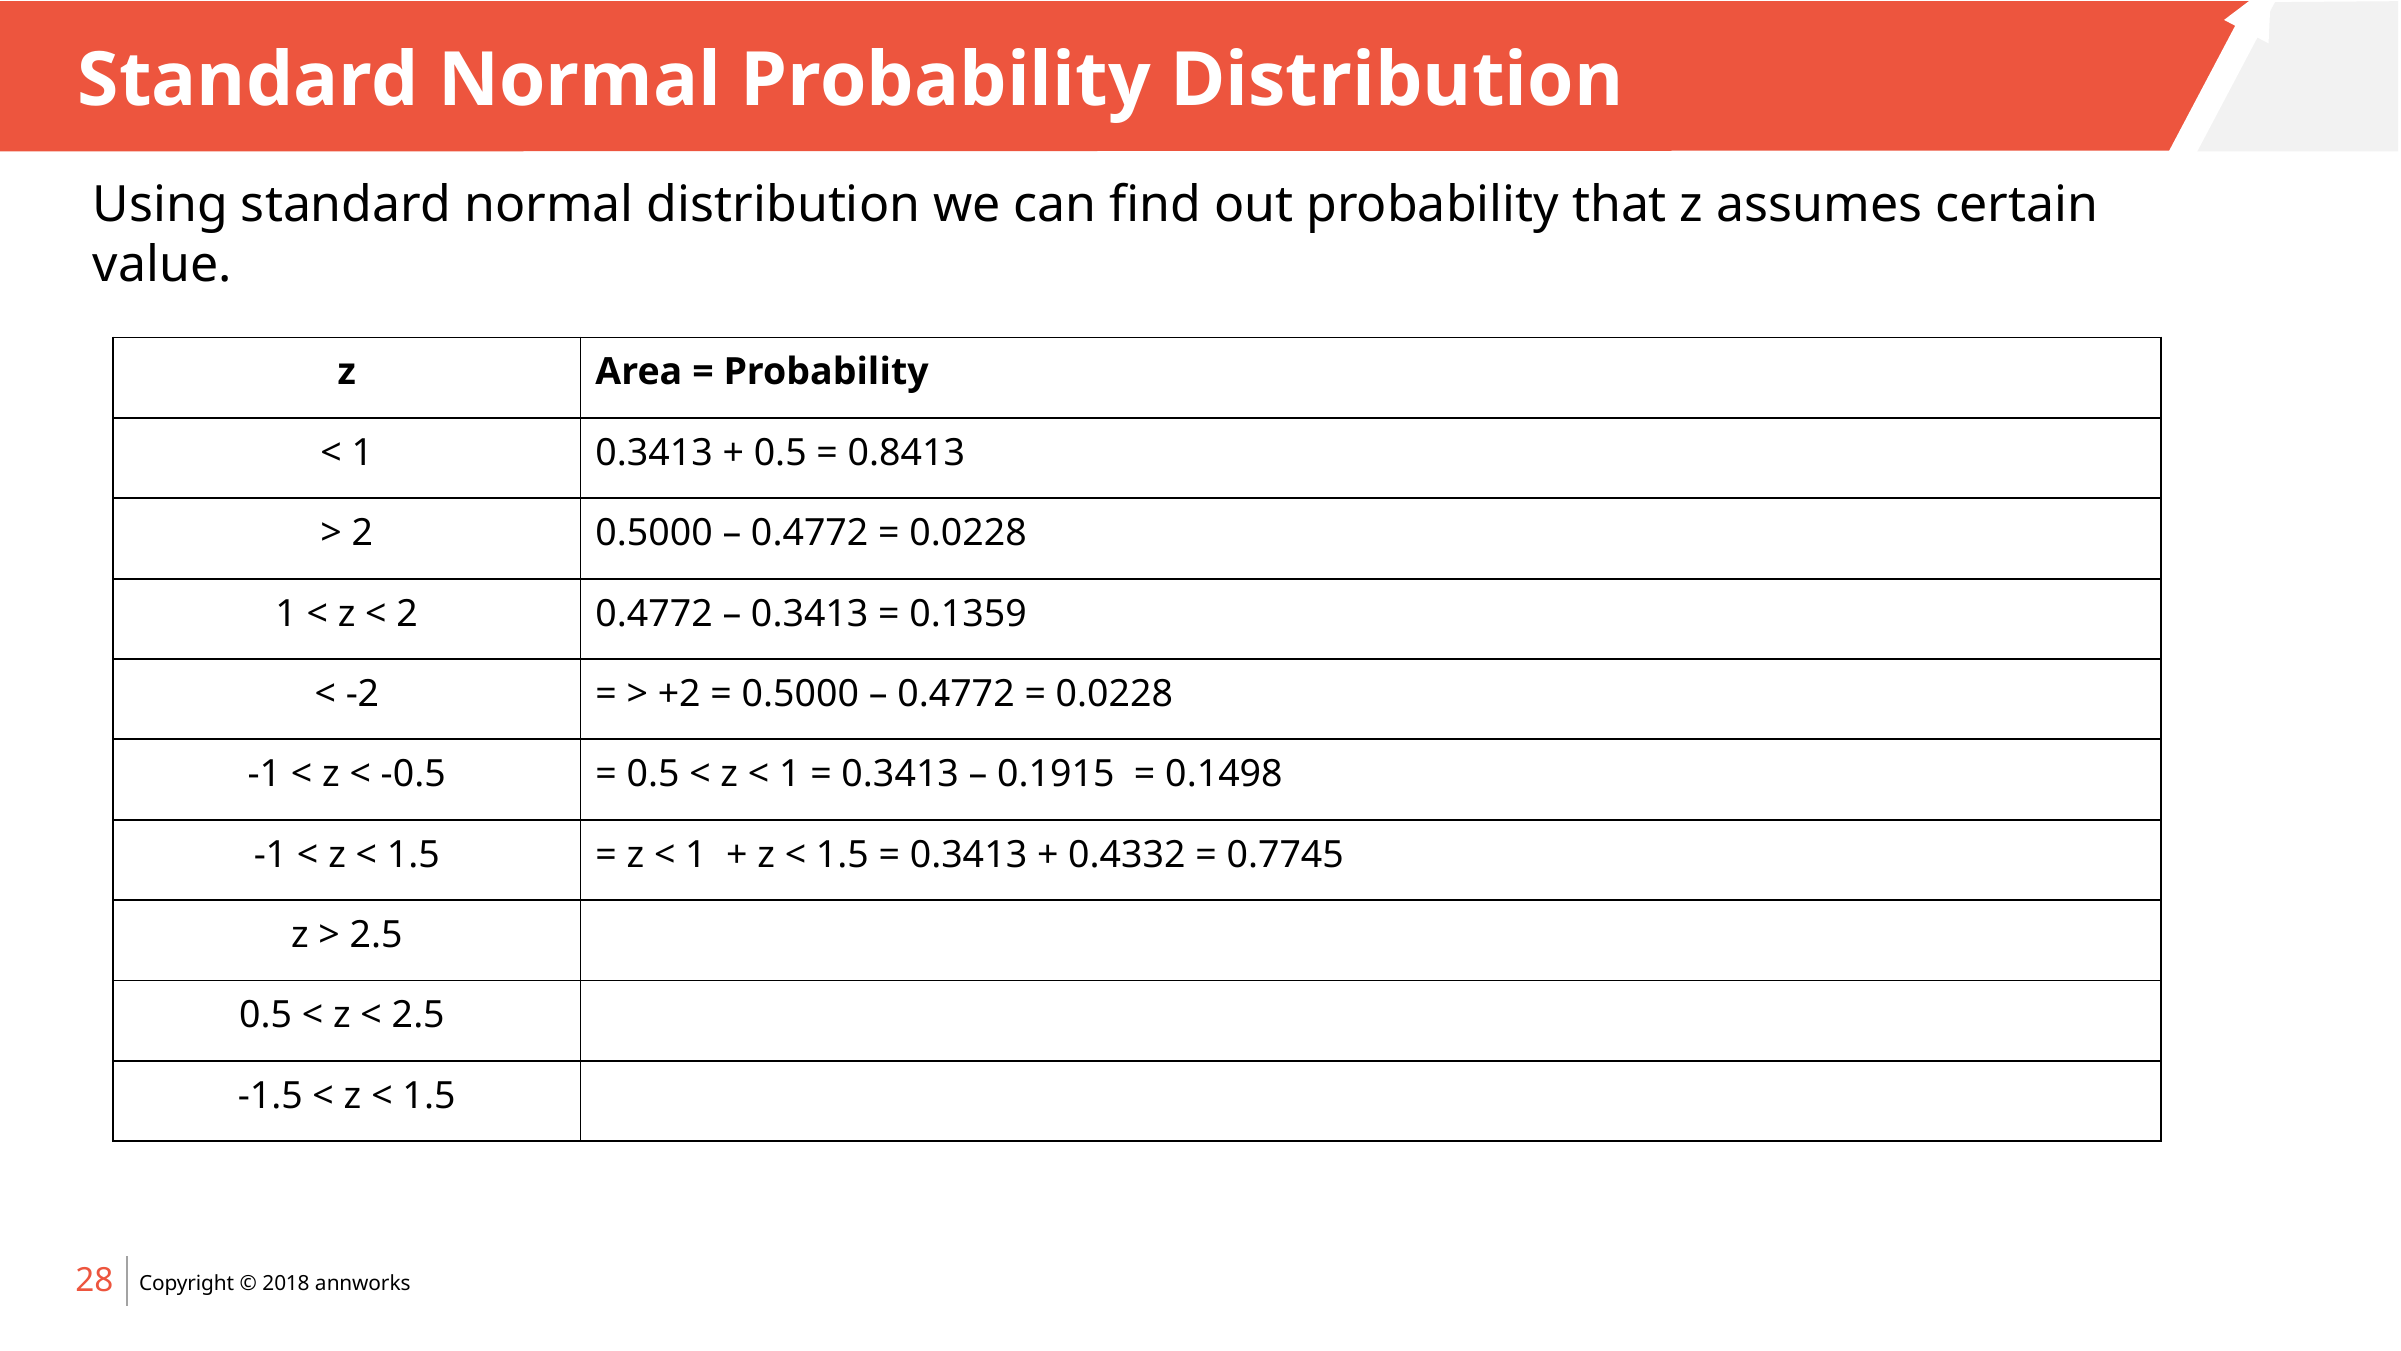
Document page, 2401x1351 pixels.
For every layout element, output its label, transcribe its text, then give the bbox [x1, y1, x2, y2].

table_cell z > 2.5 [114, 901, 580, 980]
table_cell 0.4772 – 0.3413 = 0.1359 [581, 580, 2160, 658]
table_cell 1 < z < 2 [114, 580, 580, 658]
title Standard Normal Probability Distribution [77, 24, 2328, 126]
table_cell = 0.5 < z < 1 = 0.3413 – 0.1915 = 0.1498 [581, 740, 2160, 819]
table_cell -1 < z < 1.5 [114, 821, 580, 899]
table_cell [581, 1062, 2160, 1140]
table_cell = > +2 = 0.5000 – 0.4772 = 0.0228 [581, 660, 2160, 738]
table_cell 0.3413 + 0.5 = 0.8413 [581, 419, 2160, 497]
table_cell -1.5 < z < 1.5 [114, 1062, 580, 1140]
table_cell [581, 901, 2160, 980]
table_cell 0.5000 – 0.4772 = 0.0228 [581, 499, 2160, 578]
table_cell < 1 [114, 419, 580, 497]
table_cell > 2 [114, 499, 580, 578]
table_cell = z < 1 + z < 1.5 = 0.3413 + 0.4332 = 0.7745 [581, 821, 2160, 899]
table_cell 0.5 < z < 2.5 [114, 981, 580, 1060]
slide_number 28 [75, 1260, 117, 1302]
table_cell < -2 [114, 660, 580, 738]
table_header z [114, 338, 580, 417]
table_cell -1 < z < -0.5 [114, 740, 580, 819]
table_header Area = Probability [581, 338, 2160, 417]
table_cell [581, 981, 2160, 1060]
text_box Using standard normal distribution we can find out probability that z assumes certain value. [77, 172, 2249, 291]
